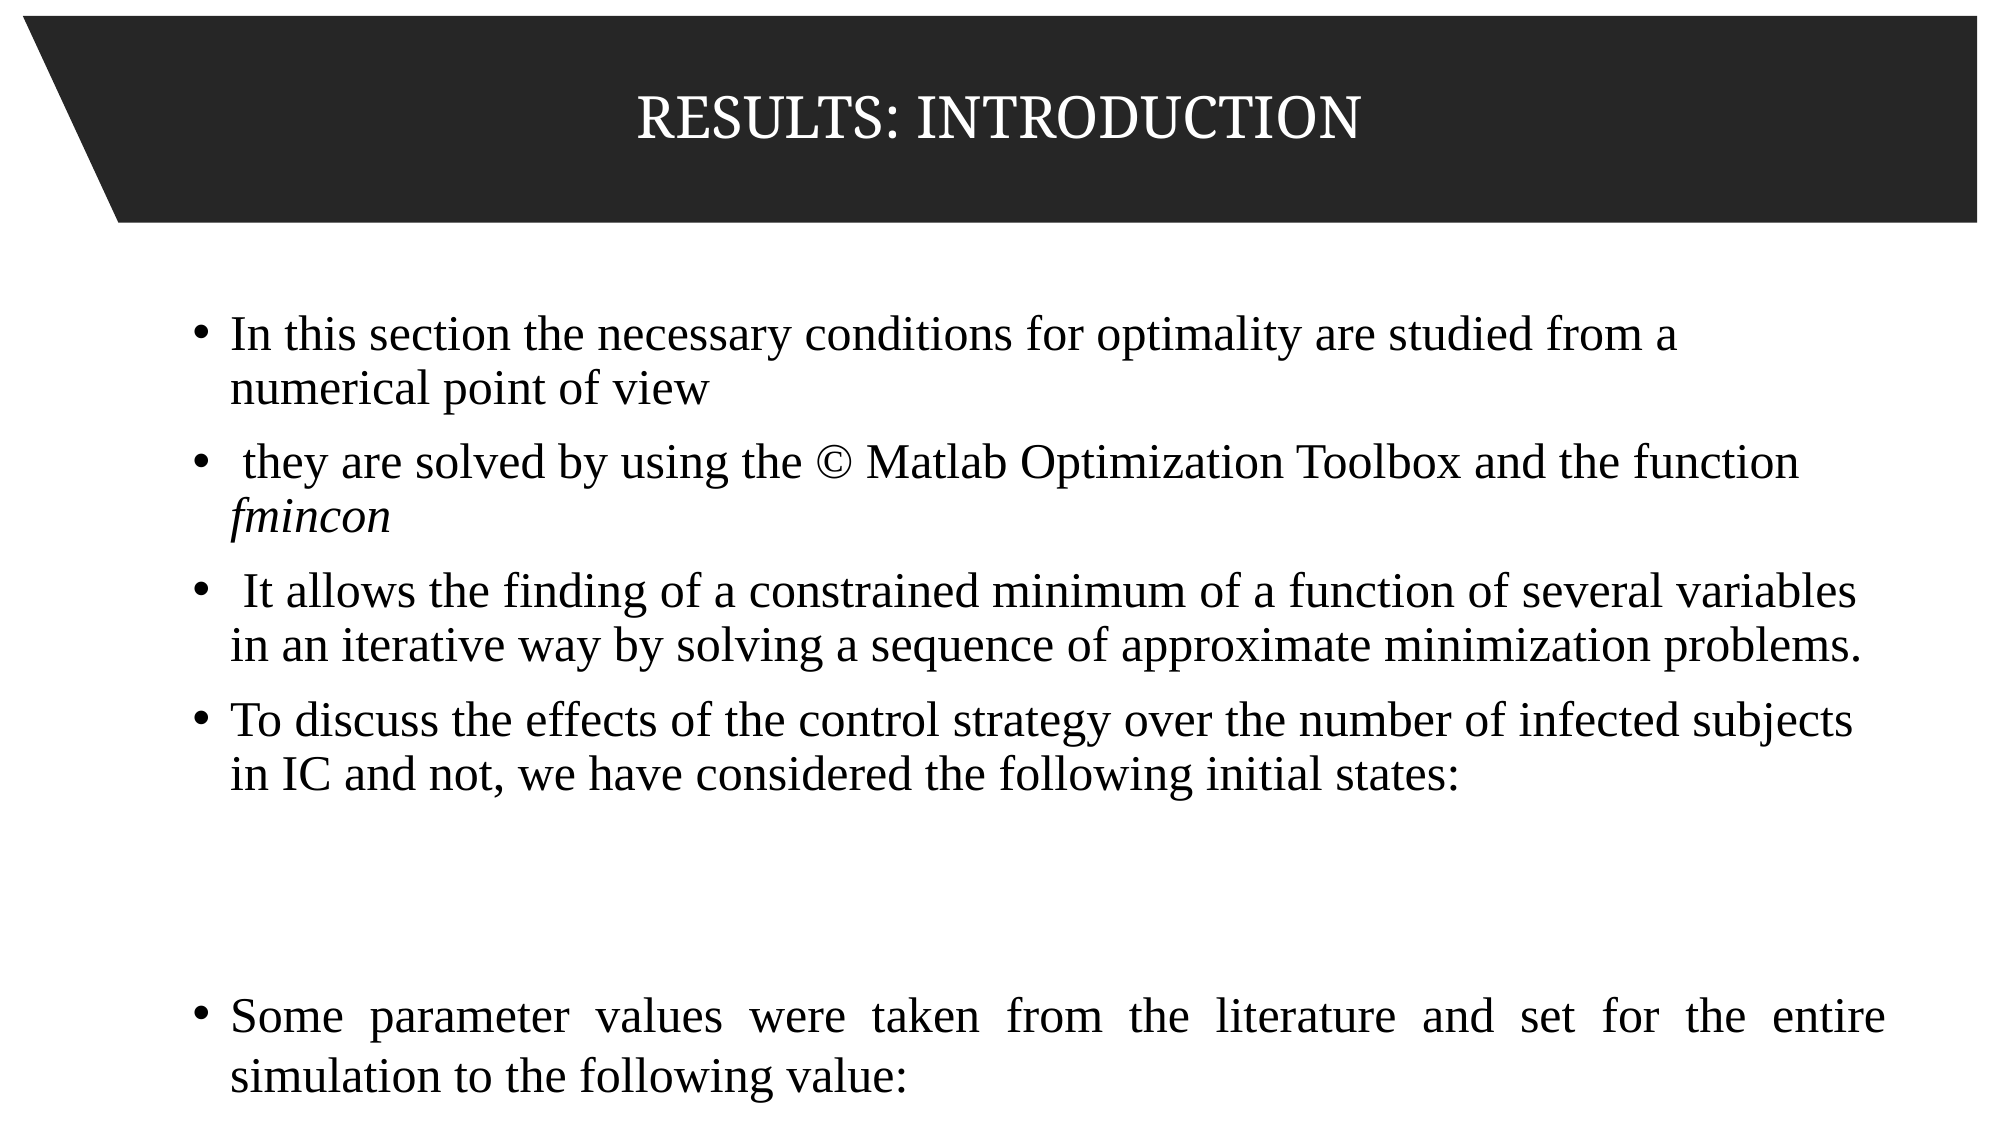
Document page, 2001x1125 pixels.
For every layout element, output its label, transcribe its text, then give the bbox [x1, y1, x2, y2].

text_box RESULTS: INTRODUCTION [22, 15, 1978, 223]
